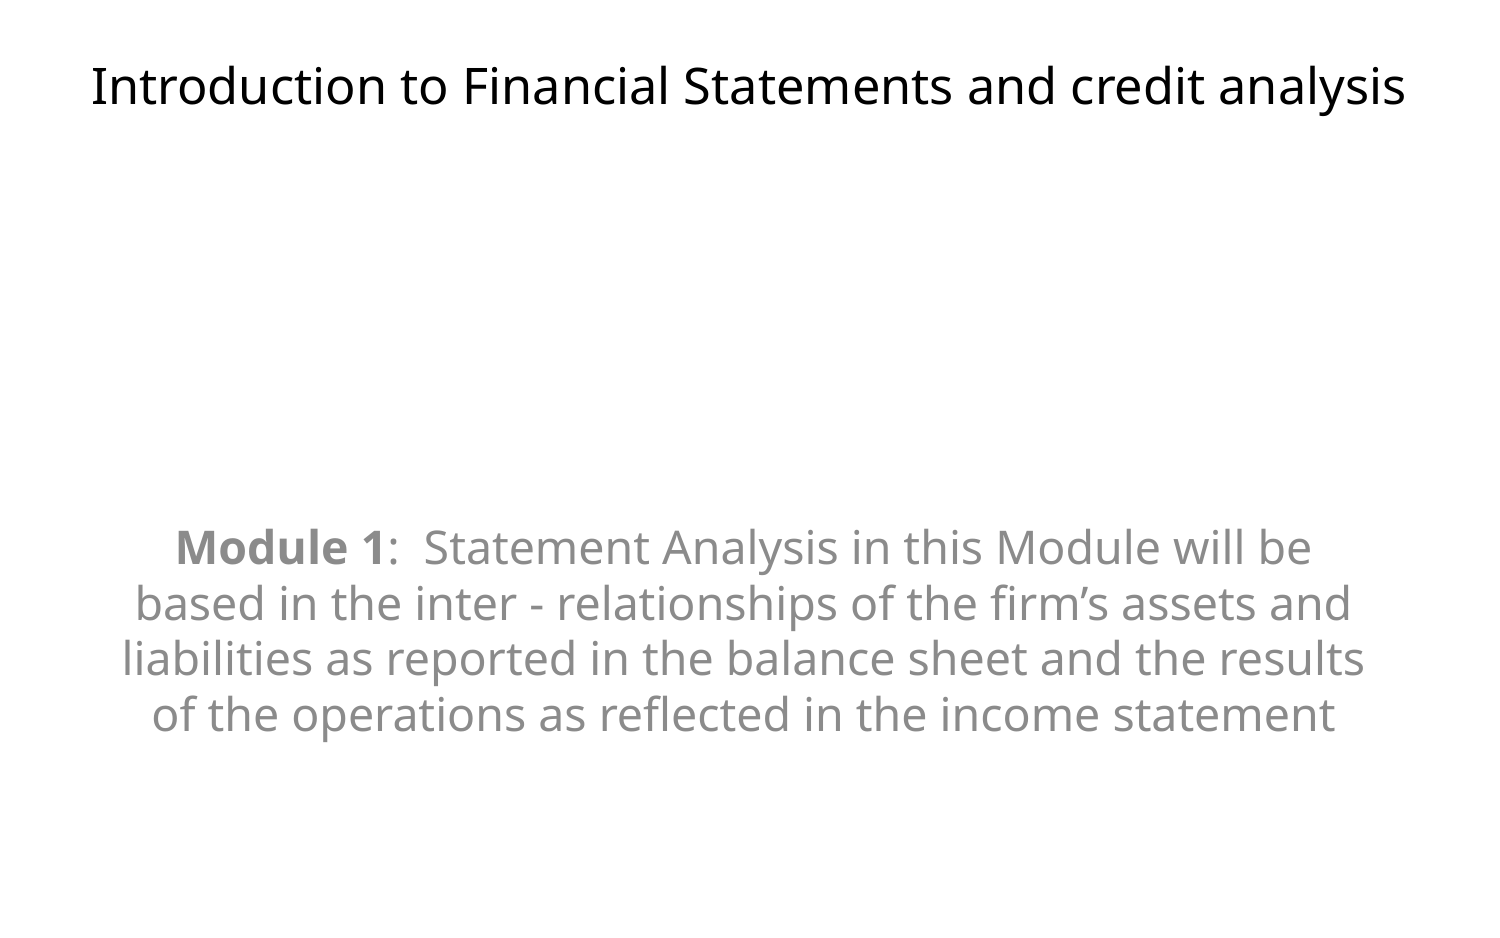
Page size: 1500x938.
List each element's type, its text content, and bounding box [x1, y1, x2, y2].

title Introduction to Financial Statements and credit analysis [62, 31, 1450, 199]
subtitle Module 1: Statement Analysis in this Module will be based in the inter - relationships of the firm’s assets and liabilities as reported in the balance sheet and the results of the operations as reflected in the income statement [99, 510, 1388, 771]
